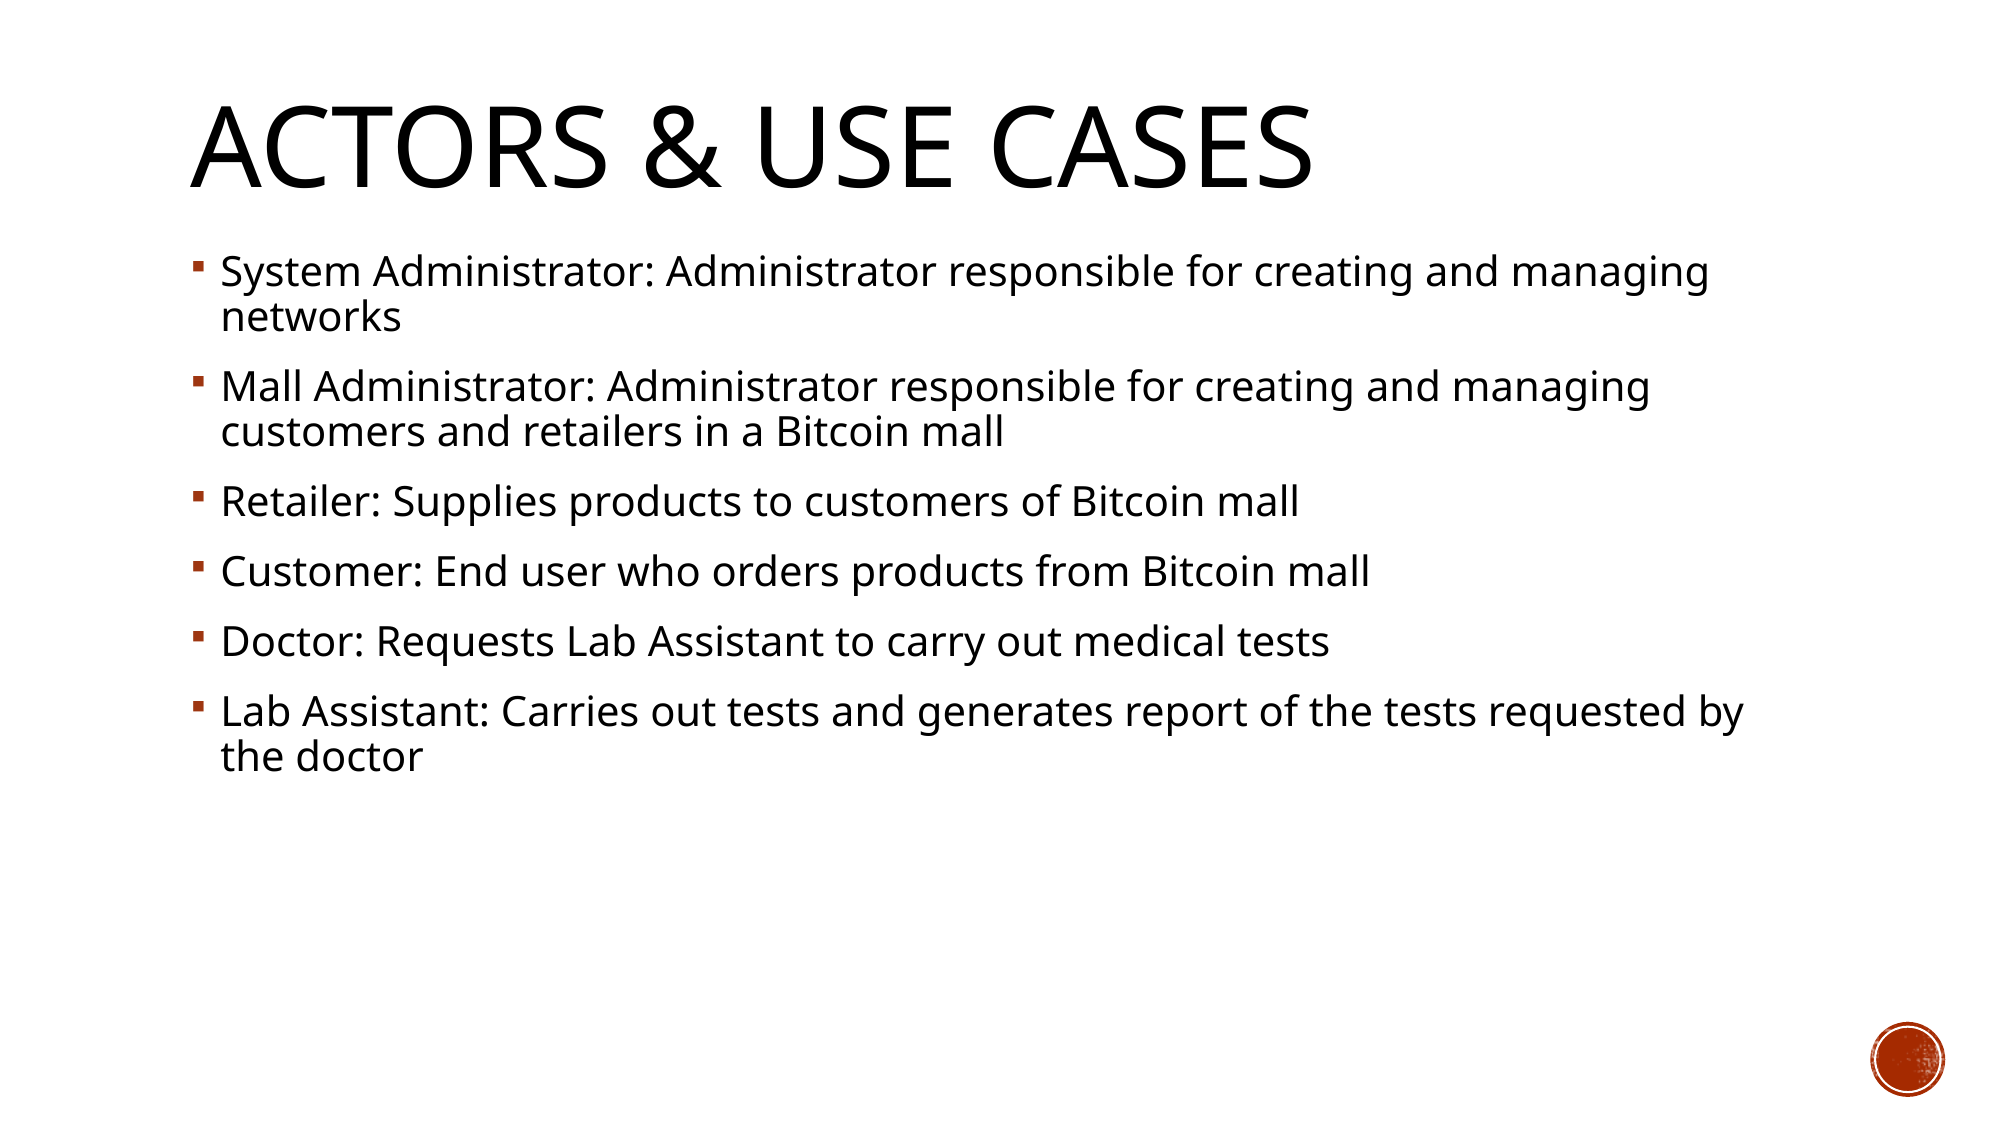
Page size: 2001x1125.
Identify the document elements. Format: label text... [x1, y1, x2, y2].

title ACTORS & USE CASES [175, 79, 1826, 224]
list System Administrator: Administrator responsible for creating and managing networks Mall Administrator: Administrator responsible for creating and managing customers and retailers in a Bitcoin mall Retailer: Supplies products to customers of Bitcoin mall Customer: End user who orders products from Bitcoin mall Doctor: Requests Lab Assistant to carry out medical tests Lab Assistant: Carries out tests and generates report of the tests requested by the doctor [175, 243, 1826, 1013]
